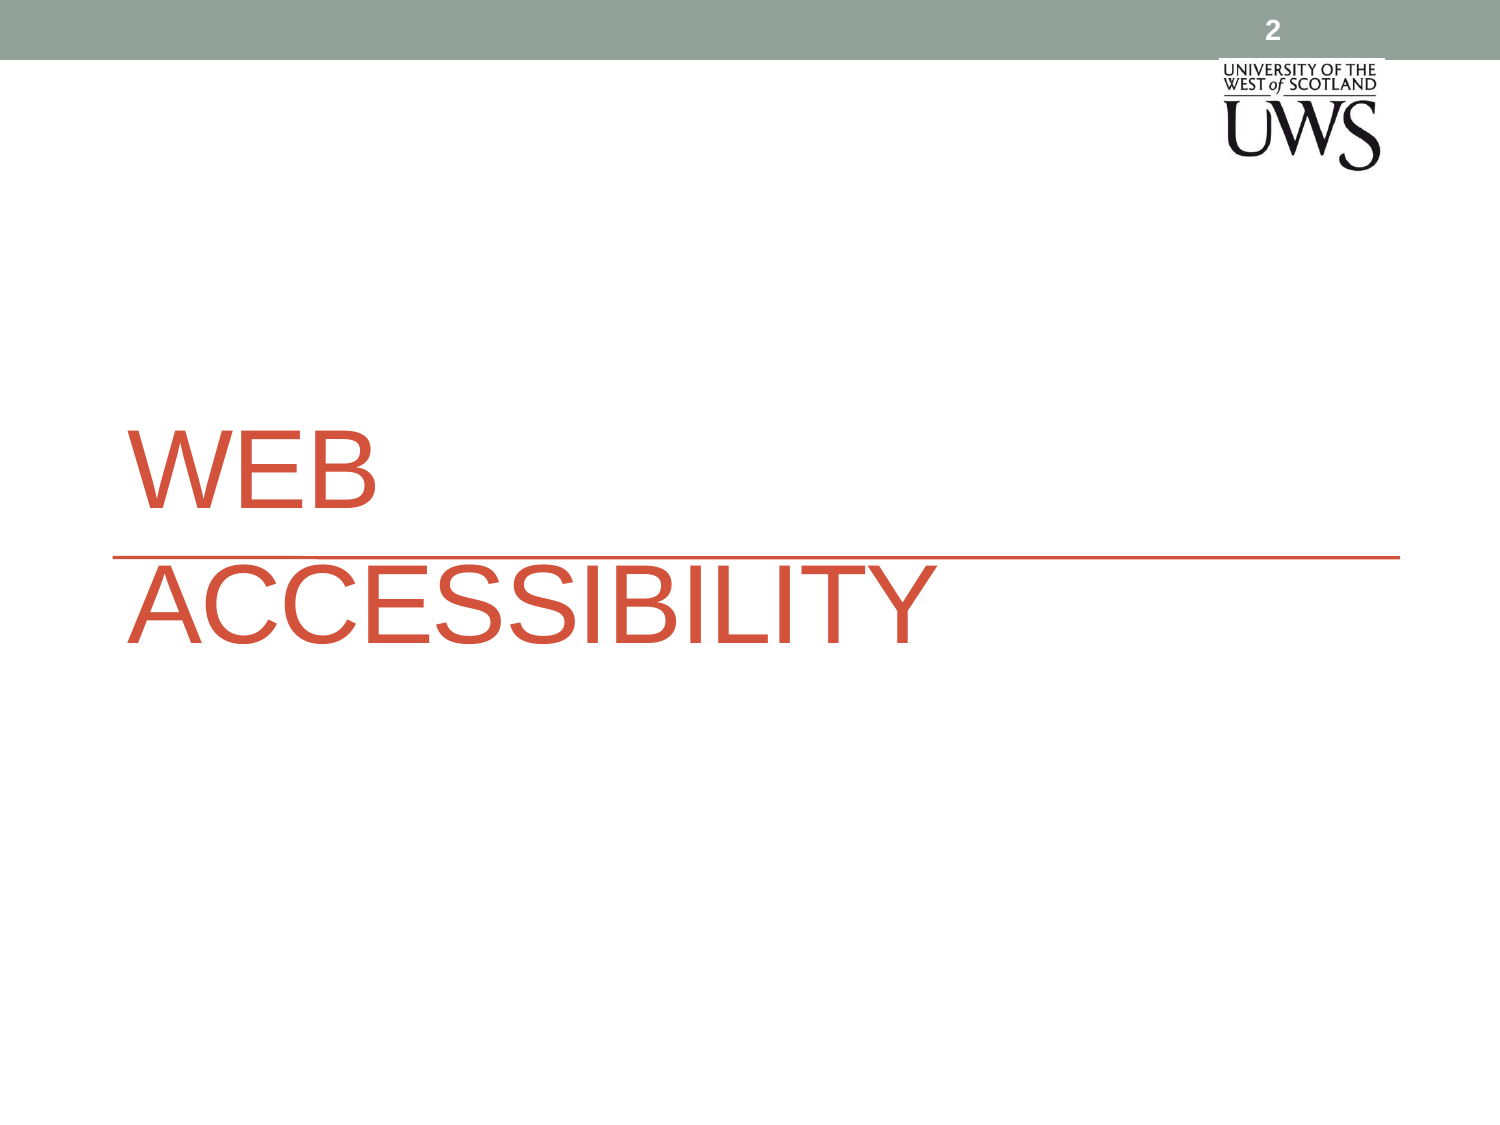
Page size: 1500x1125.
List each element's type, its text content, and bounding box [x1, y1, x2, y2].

title WEB ACCESSIBILITY [125, 393, 1217, 666]
text_box 2 [1263, 9, 1284, 47]
picture [1218, 58, 1385, 176]
